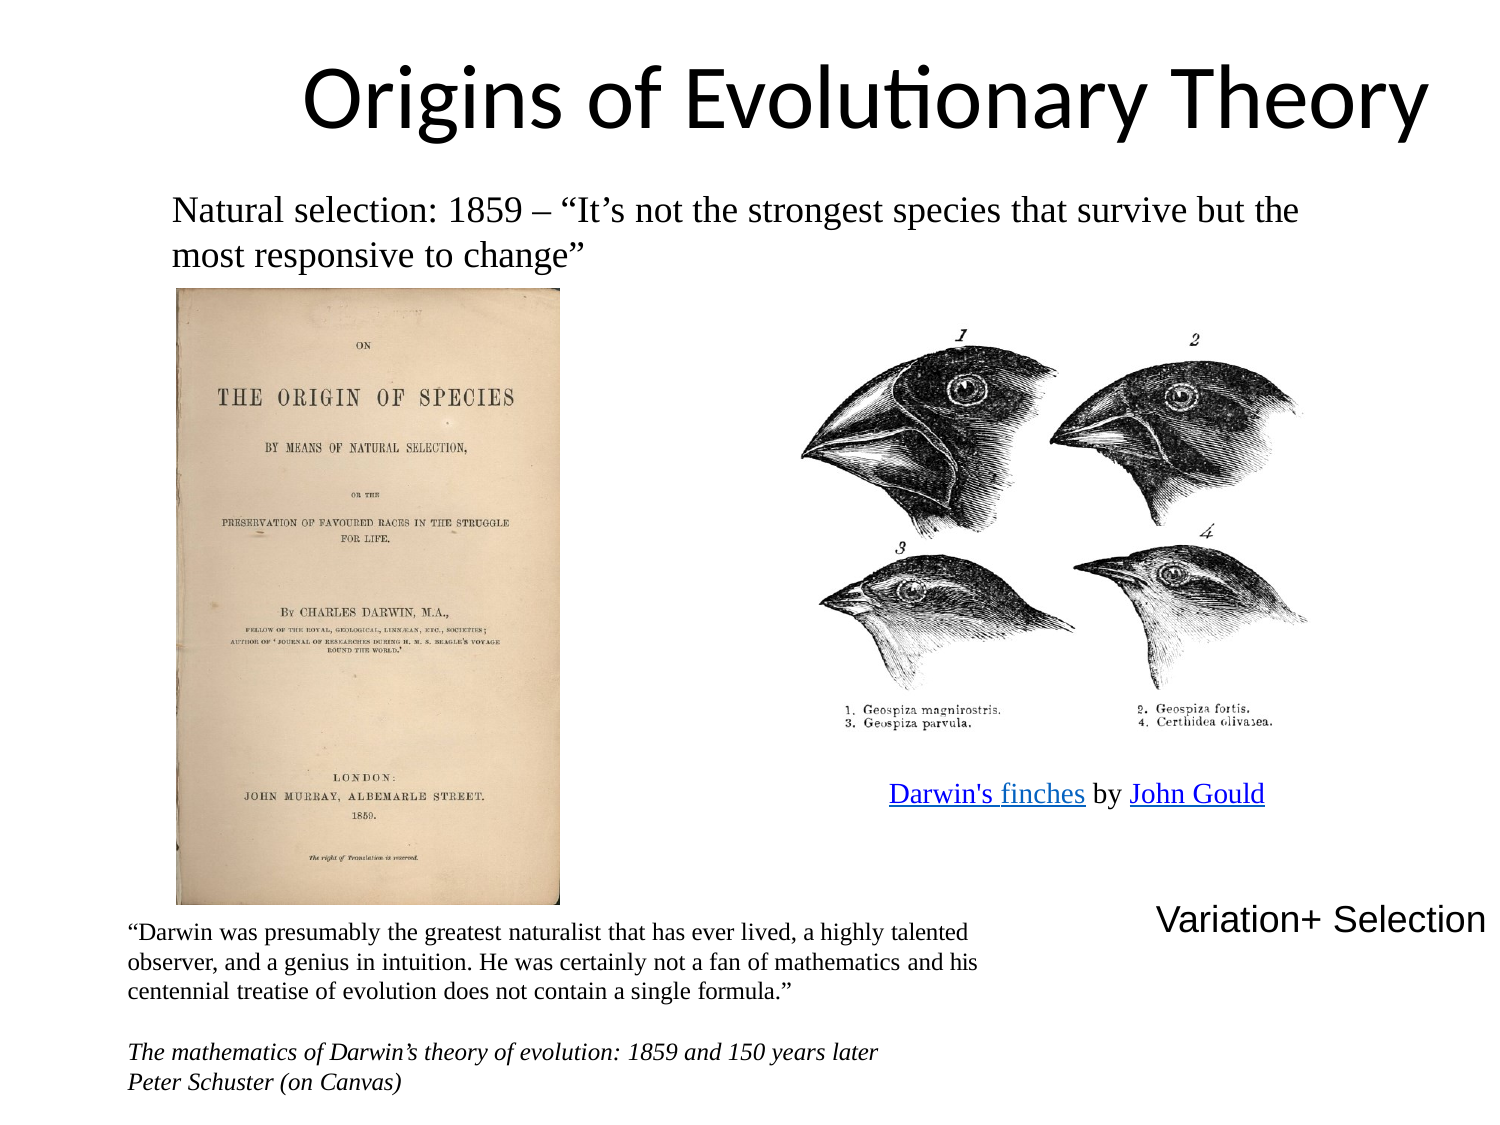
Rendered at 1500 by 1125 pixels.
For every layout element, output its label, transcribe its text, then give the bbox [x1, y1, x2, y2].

text_box “Darwin was presumably the greatest naturalist that has ever lived, a highly talented observer, and a genius in intuition. He was certainly not a fan of mathematics and his centennial treatise of evolution does not contain a single formula.” [125, 915, 984, 1006]
text_box The mathematics of Darwin’s theory of evolution: 1859 and 150 years later Peter Schuster (on Canvas) [125, 1035, 887, 1096]
text_box Darwin's finches by John Gould [886, 772, 1267, 810]
text_box Variation+ Selection [1141, 887, 1500, 948]
title Origins of Evolutionary Theory [12, 0, 1488, 187]
picture [175, 288, 560, 905]
text_box Natural selection: 1859 – “It’s not the strongest species that survive but the most responsive to change” [169, 183, 1301, 275]
picture [799, 323, 1311, 733]
